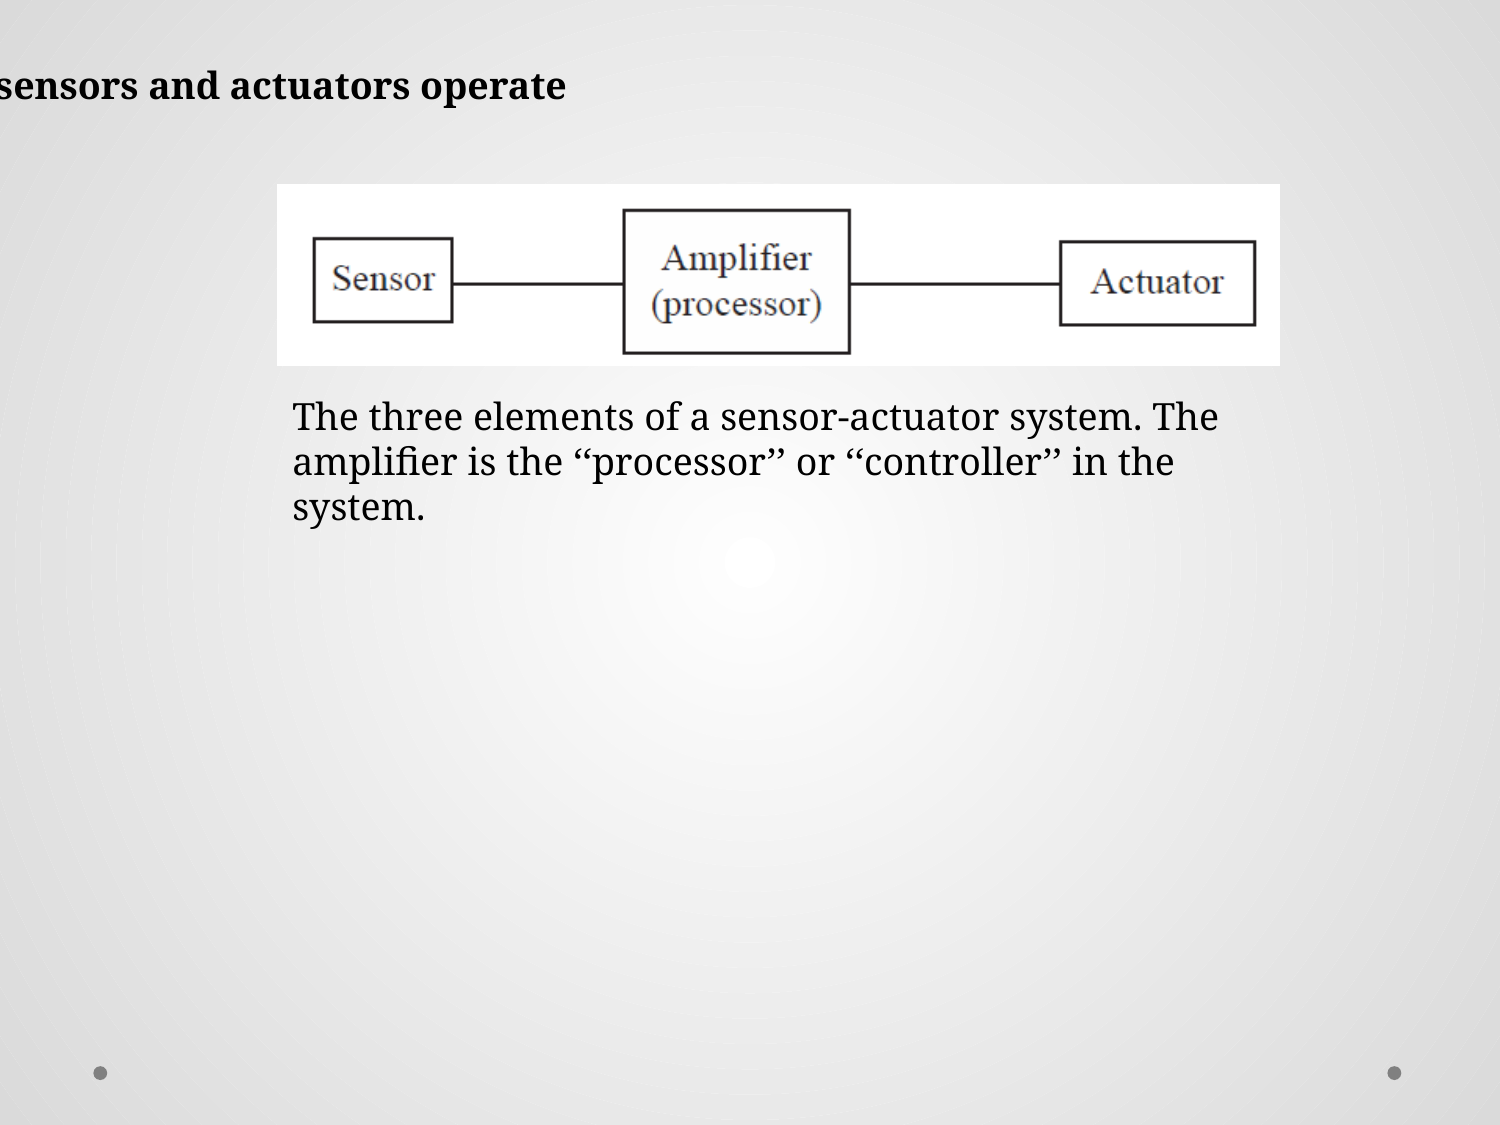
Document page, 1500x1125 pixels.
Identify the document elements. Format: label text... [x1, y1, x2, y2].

text_box The three elements of a sensor-actuator system. The amplifier is the ‘‘processor’’ or ‘‘controller’’ in the system. [277, 385, 1305, 536]
text_box sensors and actuators operate [0, 54, 583, 115]
picture [277, 184, 1280, 366]
